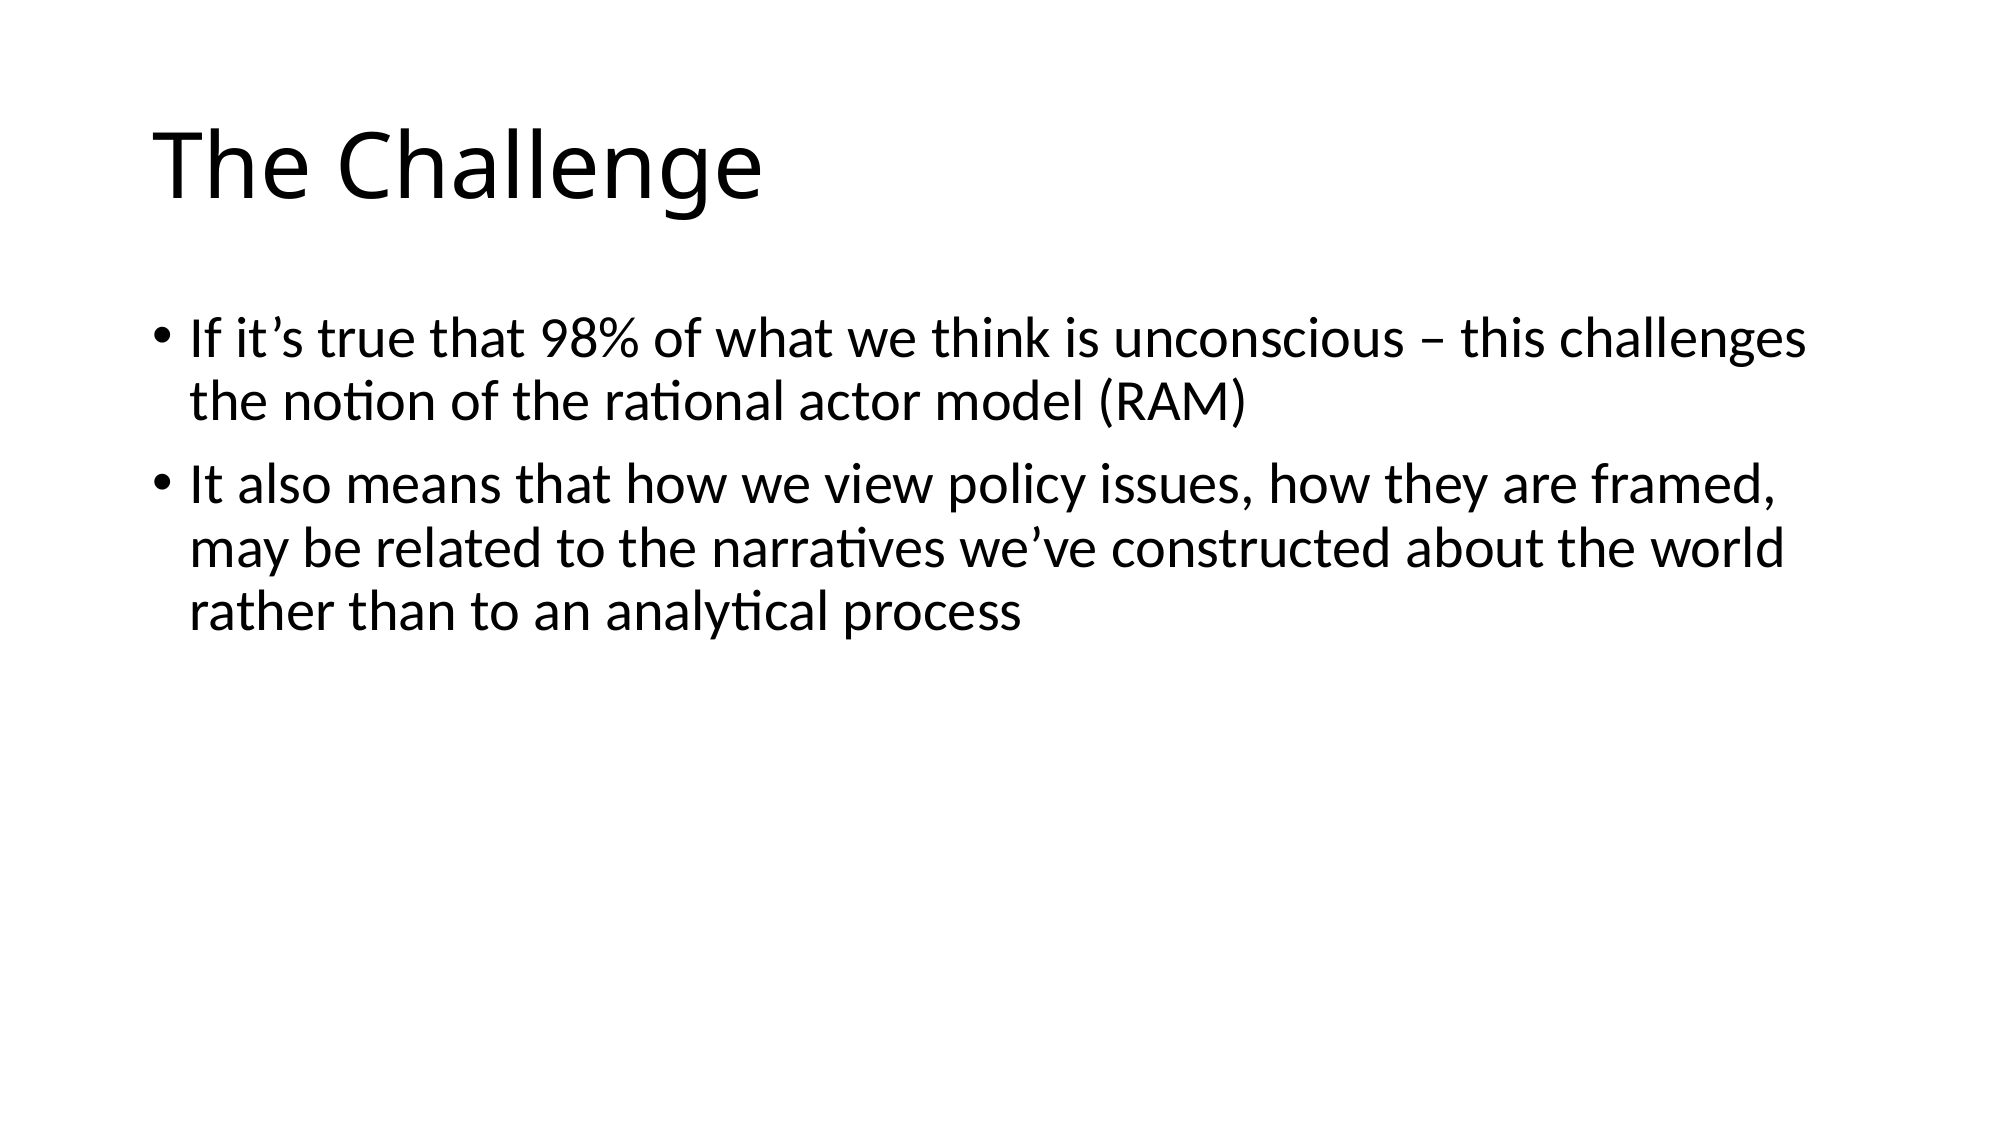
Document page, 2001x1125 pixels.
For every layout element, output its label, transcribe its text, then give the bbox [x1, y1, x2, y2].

title The Challenge [137, 59, 1863, 278]
list If it’s true that 98% of what we think is unconscious – this challenges the notion of the rational actor model (RAM) It also means that how we view policy issues, how they are framed, may be related to the narratives we’ve constructed about the world rather than to an analytical process [137, 299, 1863, 1014]
